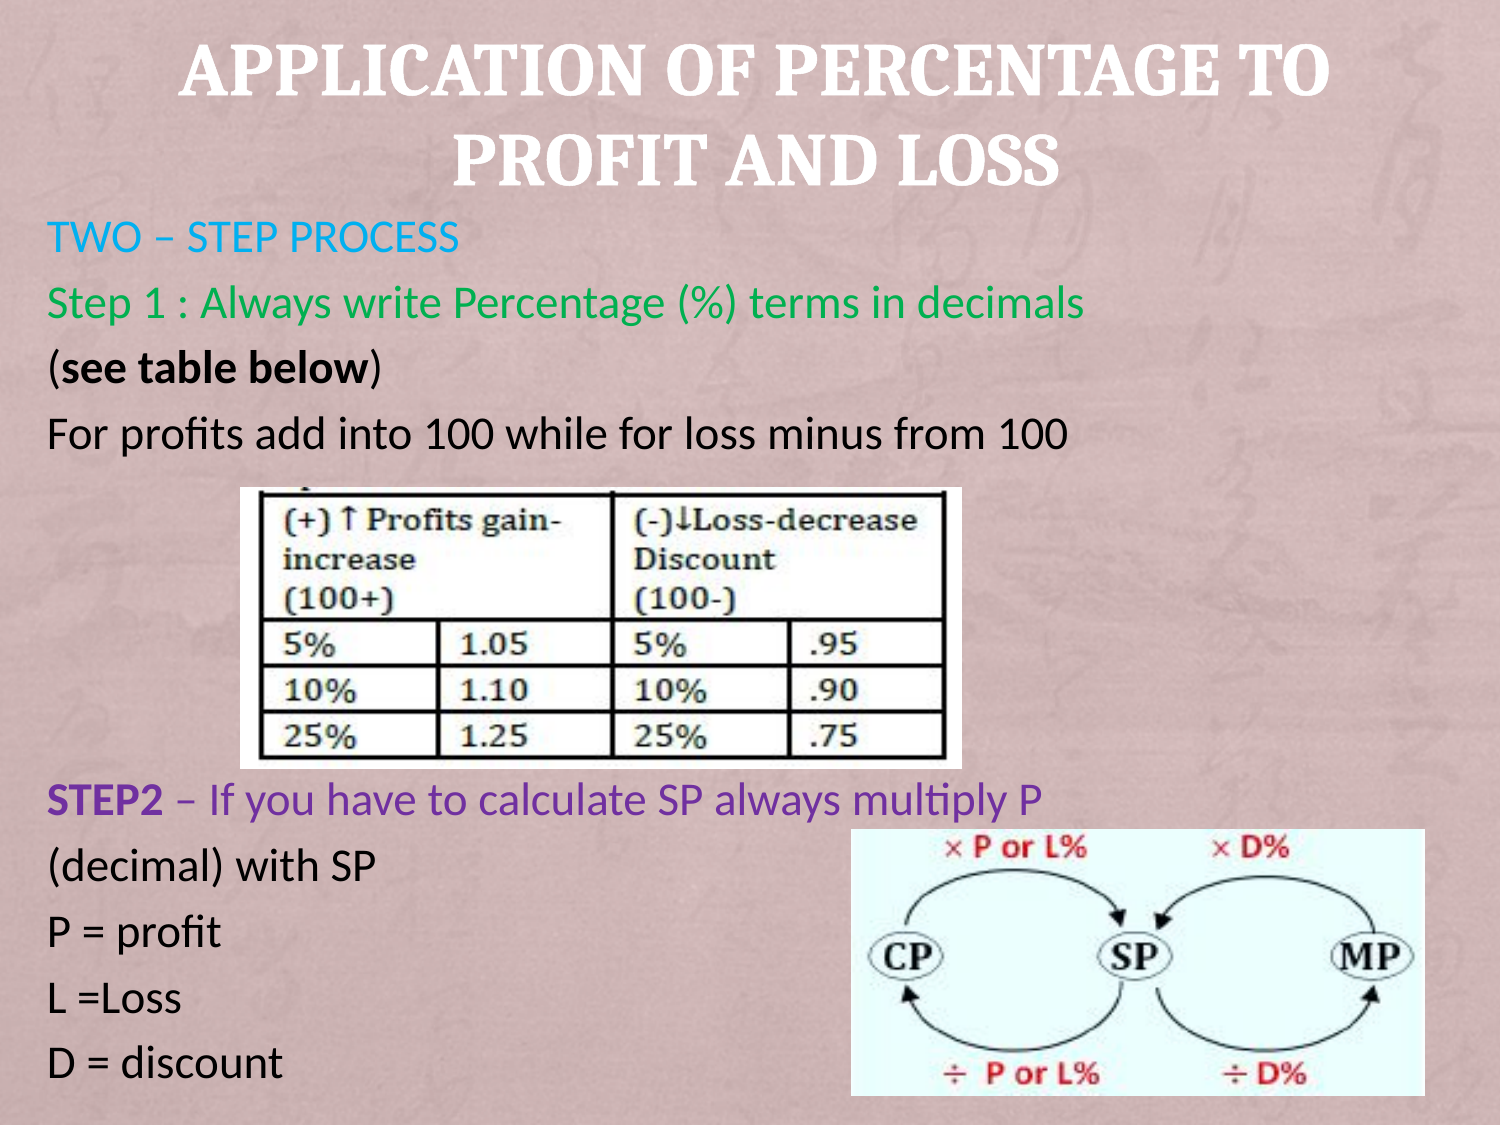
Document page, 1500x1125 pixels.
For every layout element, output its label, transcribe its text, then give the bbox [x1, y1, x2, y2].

picture [240, 486, 963, 769]
title APPLICATION OF PERCENTAGE TO PROFIT AND LOSS [32, 22, 1480, 198]
list TWO – STEP PROCESS Step 1 : Always write Percentage (%) terms in decimals (see table below) For profits add into 100 while for loss minus from 100 STEP2 – If you have to calculate SP always multiply P (decimal) with SP P = profit L =Loss D = discount [32, 198, 1466, 1096]
picture [851, 829, 1426, 1097]
